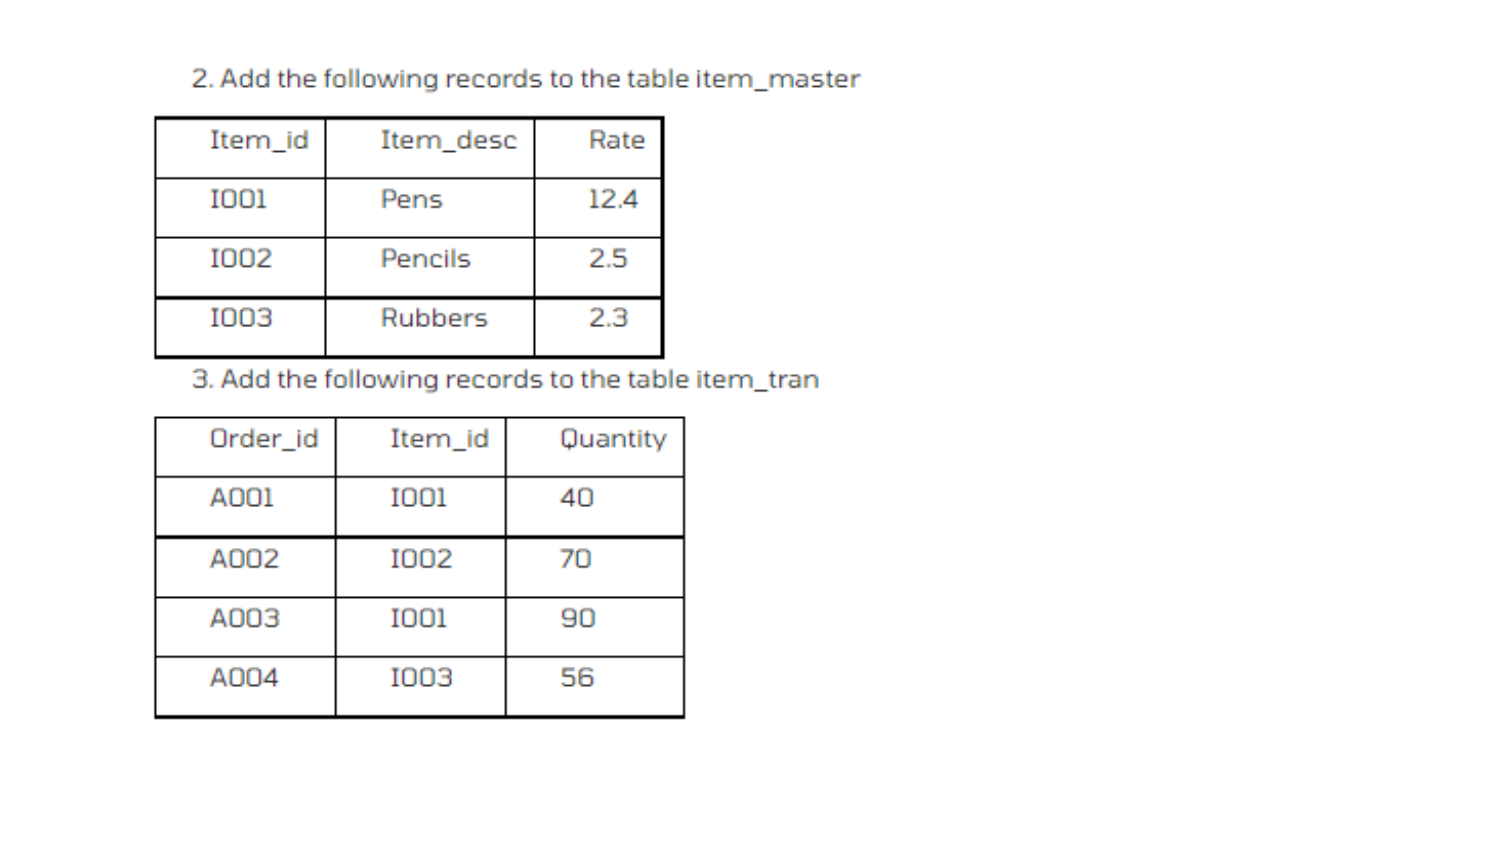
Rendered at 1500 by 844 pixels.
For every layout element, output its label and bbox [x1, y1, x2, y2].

picture [118, 60, 1370, 730]
